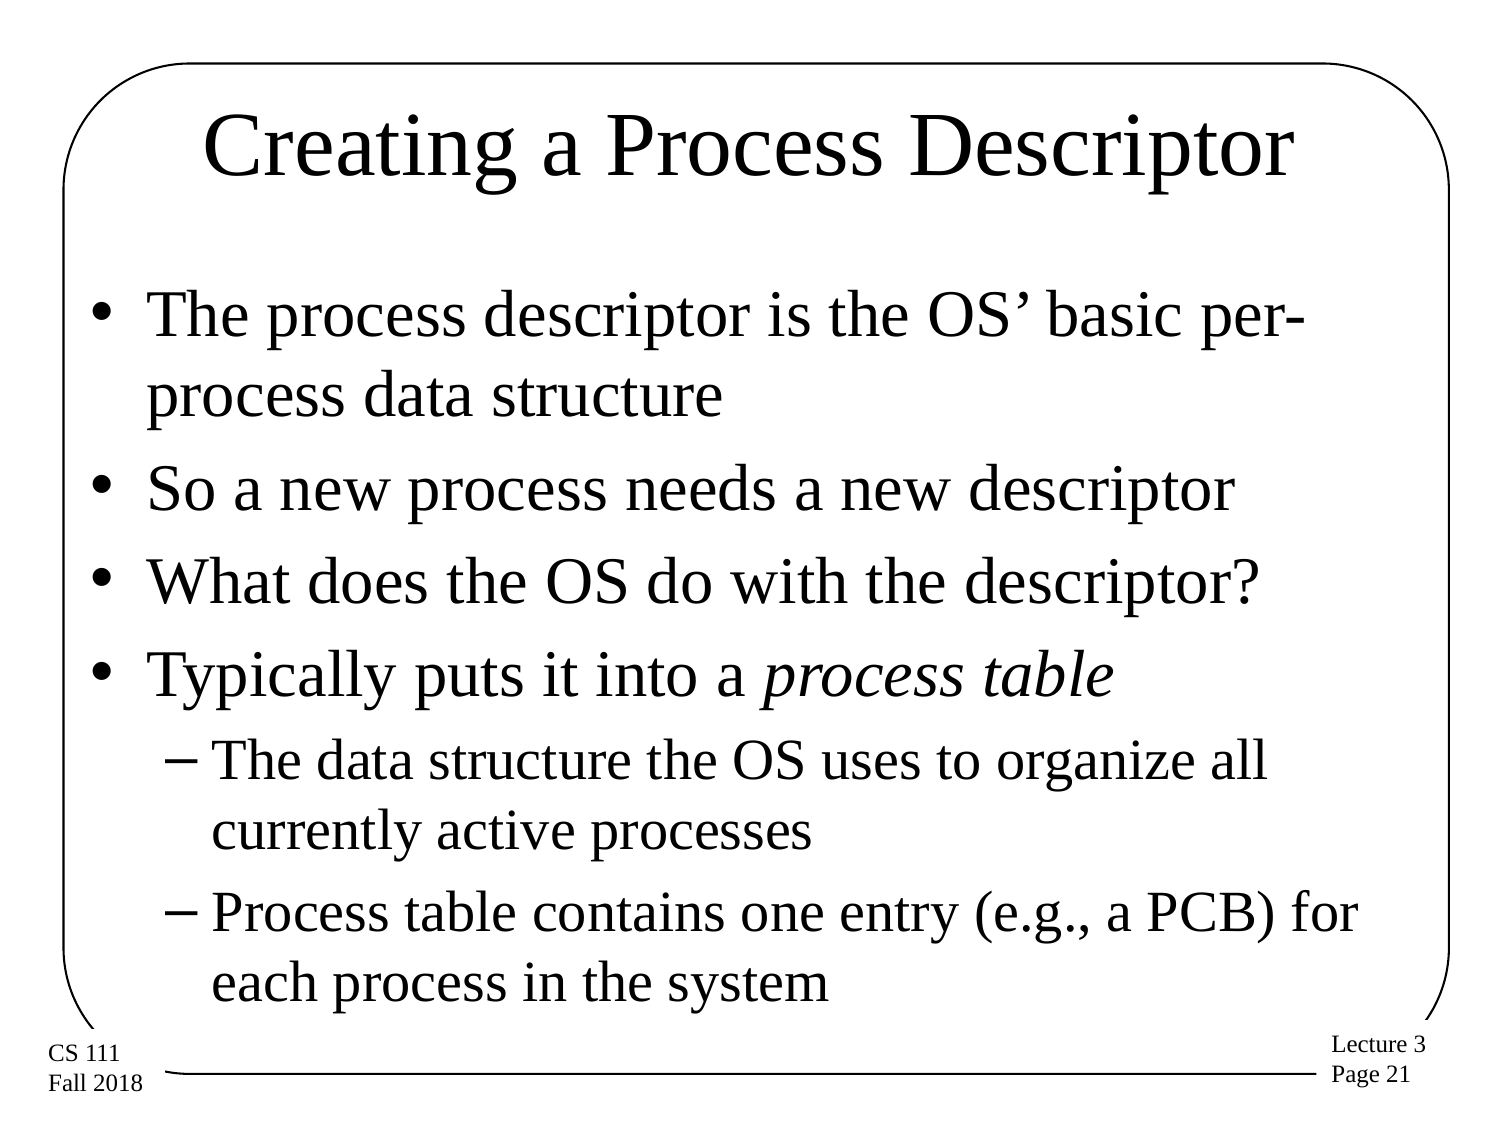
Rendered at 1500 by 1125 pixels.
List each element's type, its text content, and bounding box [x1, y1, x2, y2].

title Creating a Process Descriptor [74, 44, 1426, 233]
list The process descriptor is the OS’ basic per-process data structure So a new process needs a new descriptor What does the OS do with the descriptor? Typically puts it into a process table The data structure the OS uses to organize all currently active processes Process table contains one entry (e.g., a PCB) for each process in the system [74, 262, 1426, 1006]
